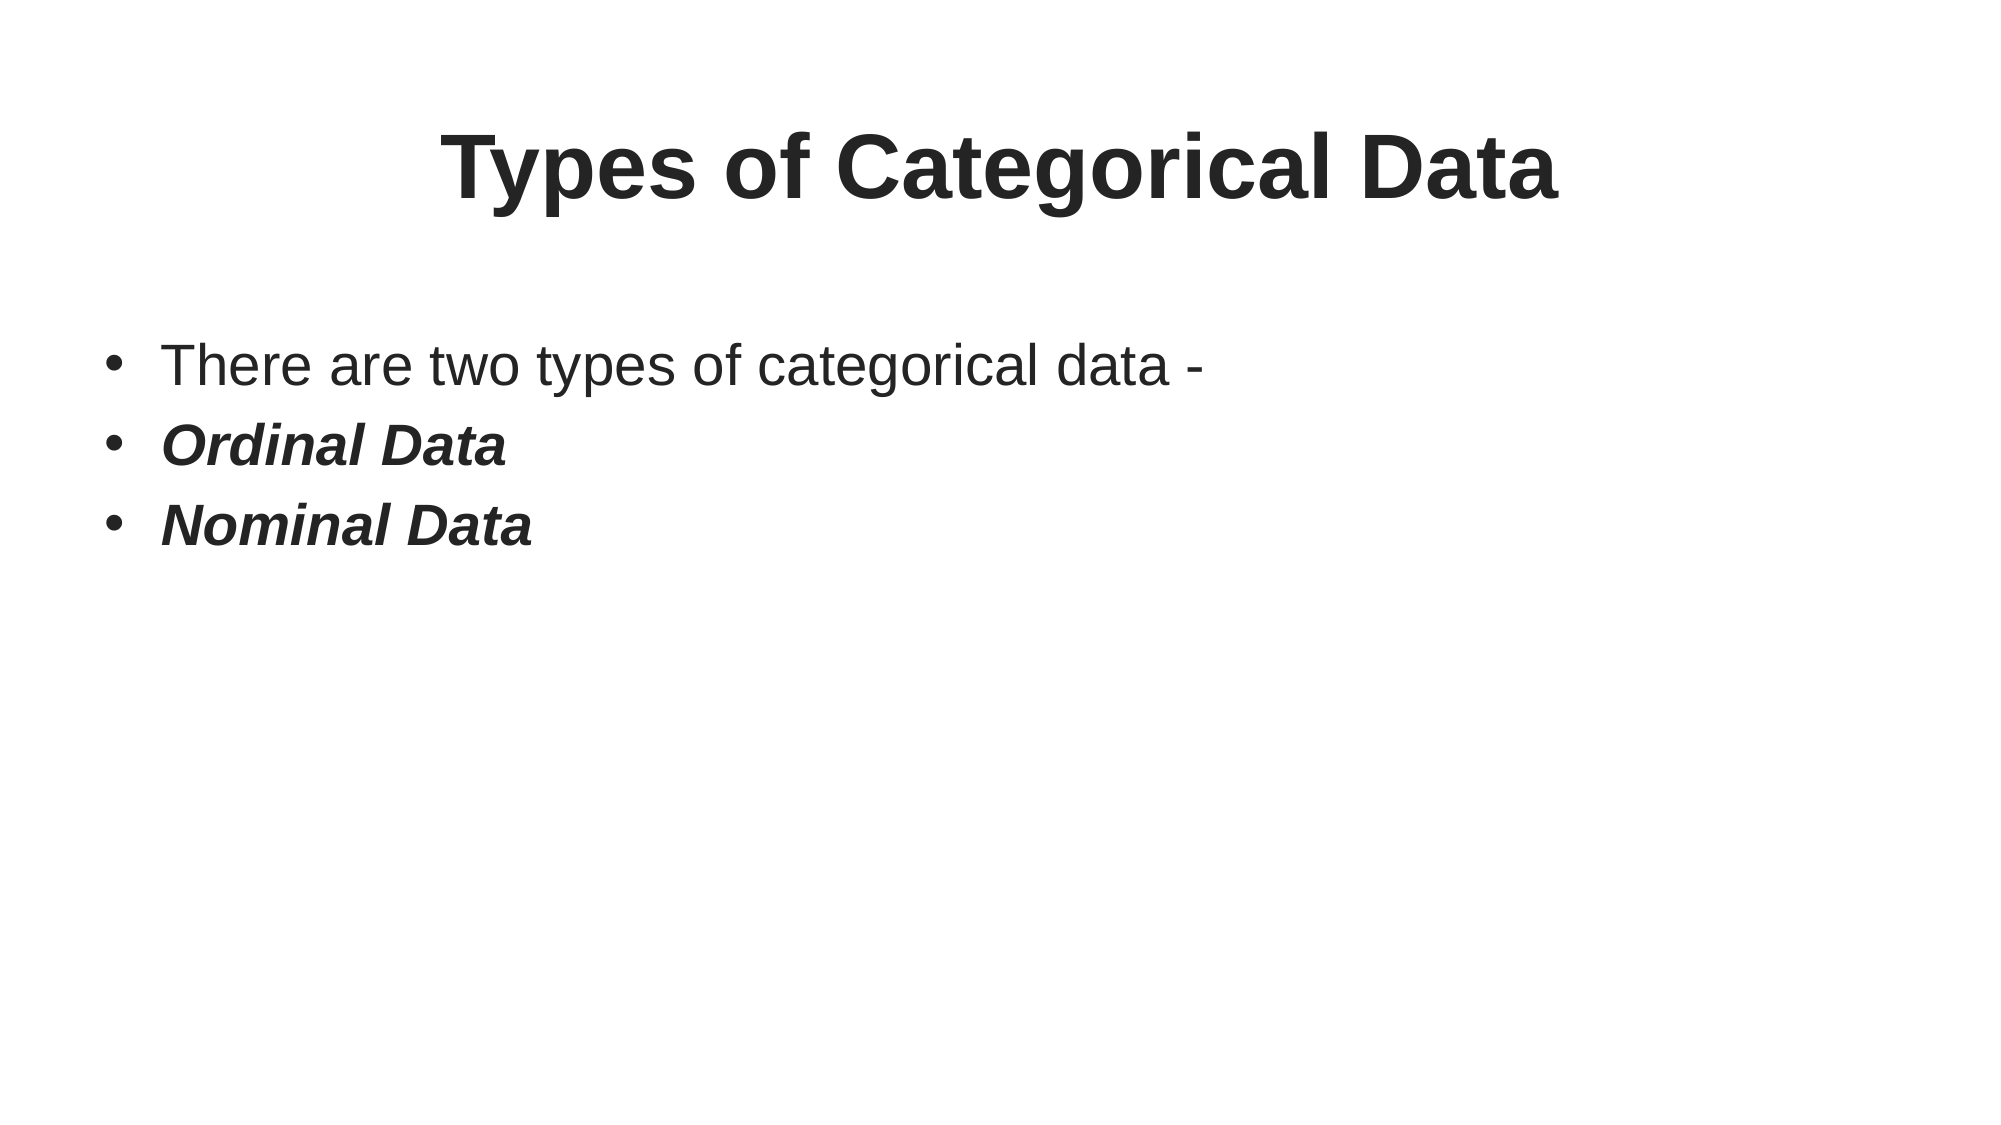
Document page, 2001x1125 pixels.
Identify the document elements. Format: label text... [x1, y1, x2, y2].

list There are two types of categorical data - Ordinal Data Nominal Data [70, 309, 1948, 1023]
title Types of Categorical Data [137, 59, 1863, 278]
